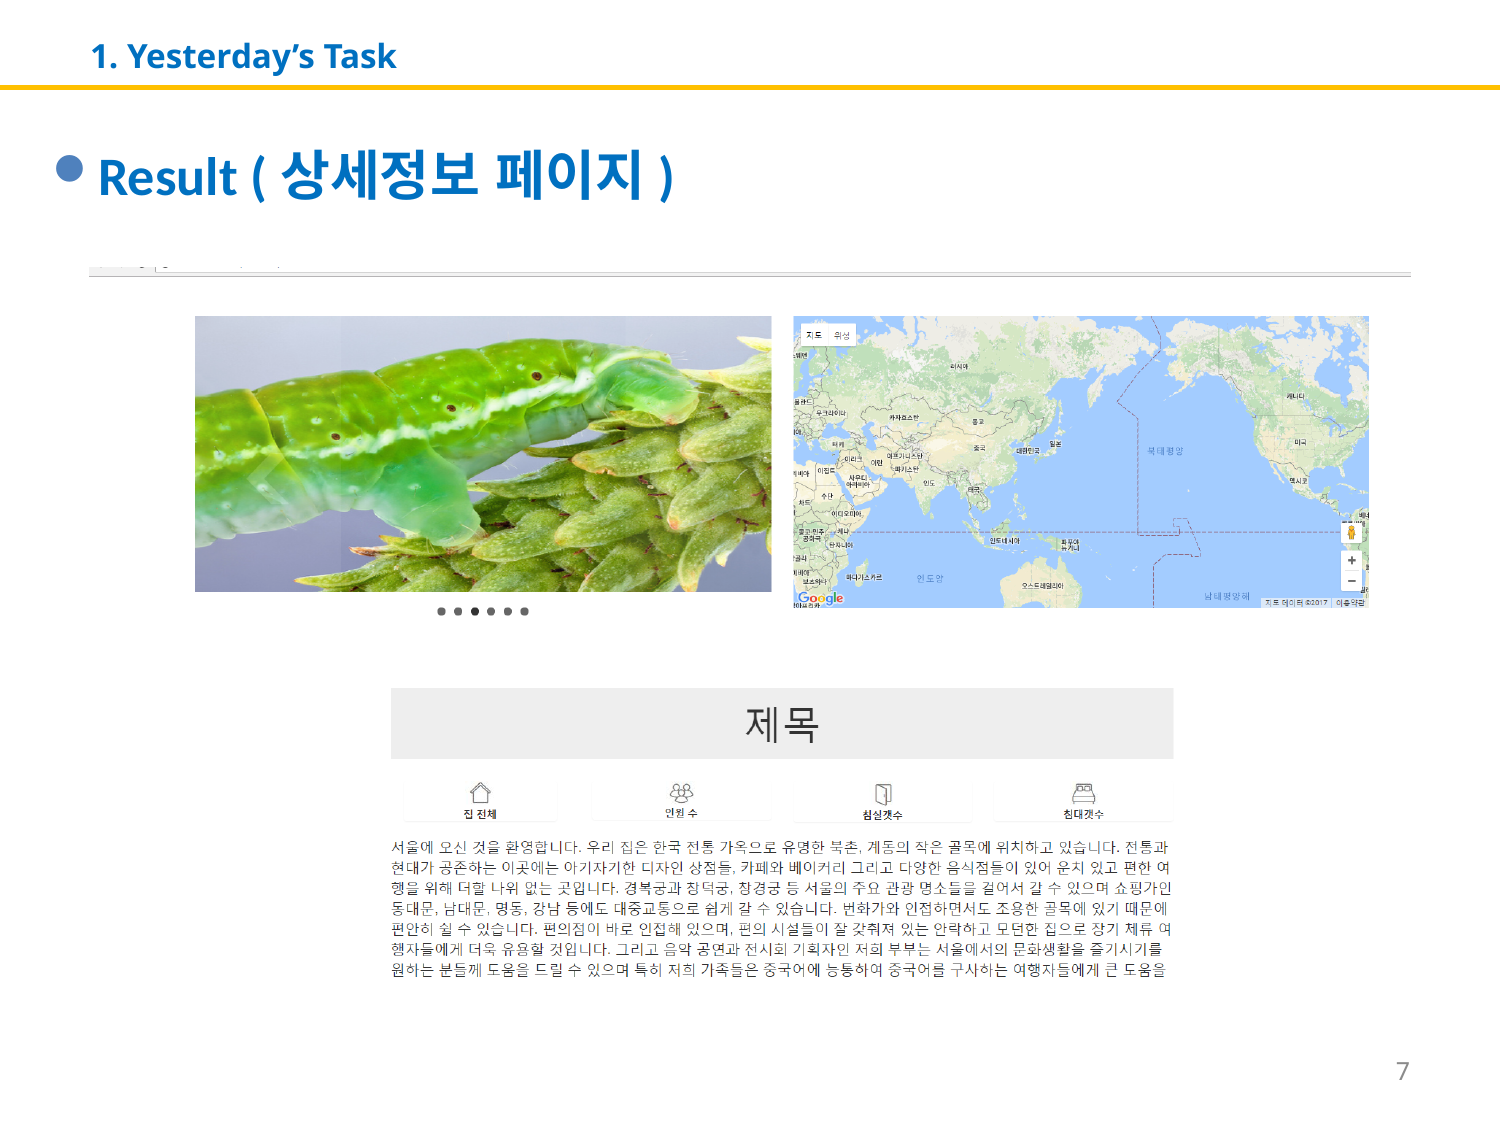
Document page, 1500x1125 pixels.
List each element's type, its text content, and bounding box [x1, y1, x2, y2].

title 1. Yesterday’s Task [75, 19, 1425, 91]
picture [89, 267, 1411, 980]
slide_number 7 [1074, 1060, 1425, 1103]
text_box Result (상세정보 페이지) [37, 134, 1463, 1060]
